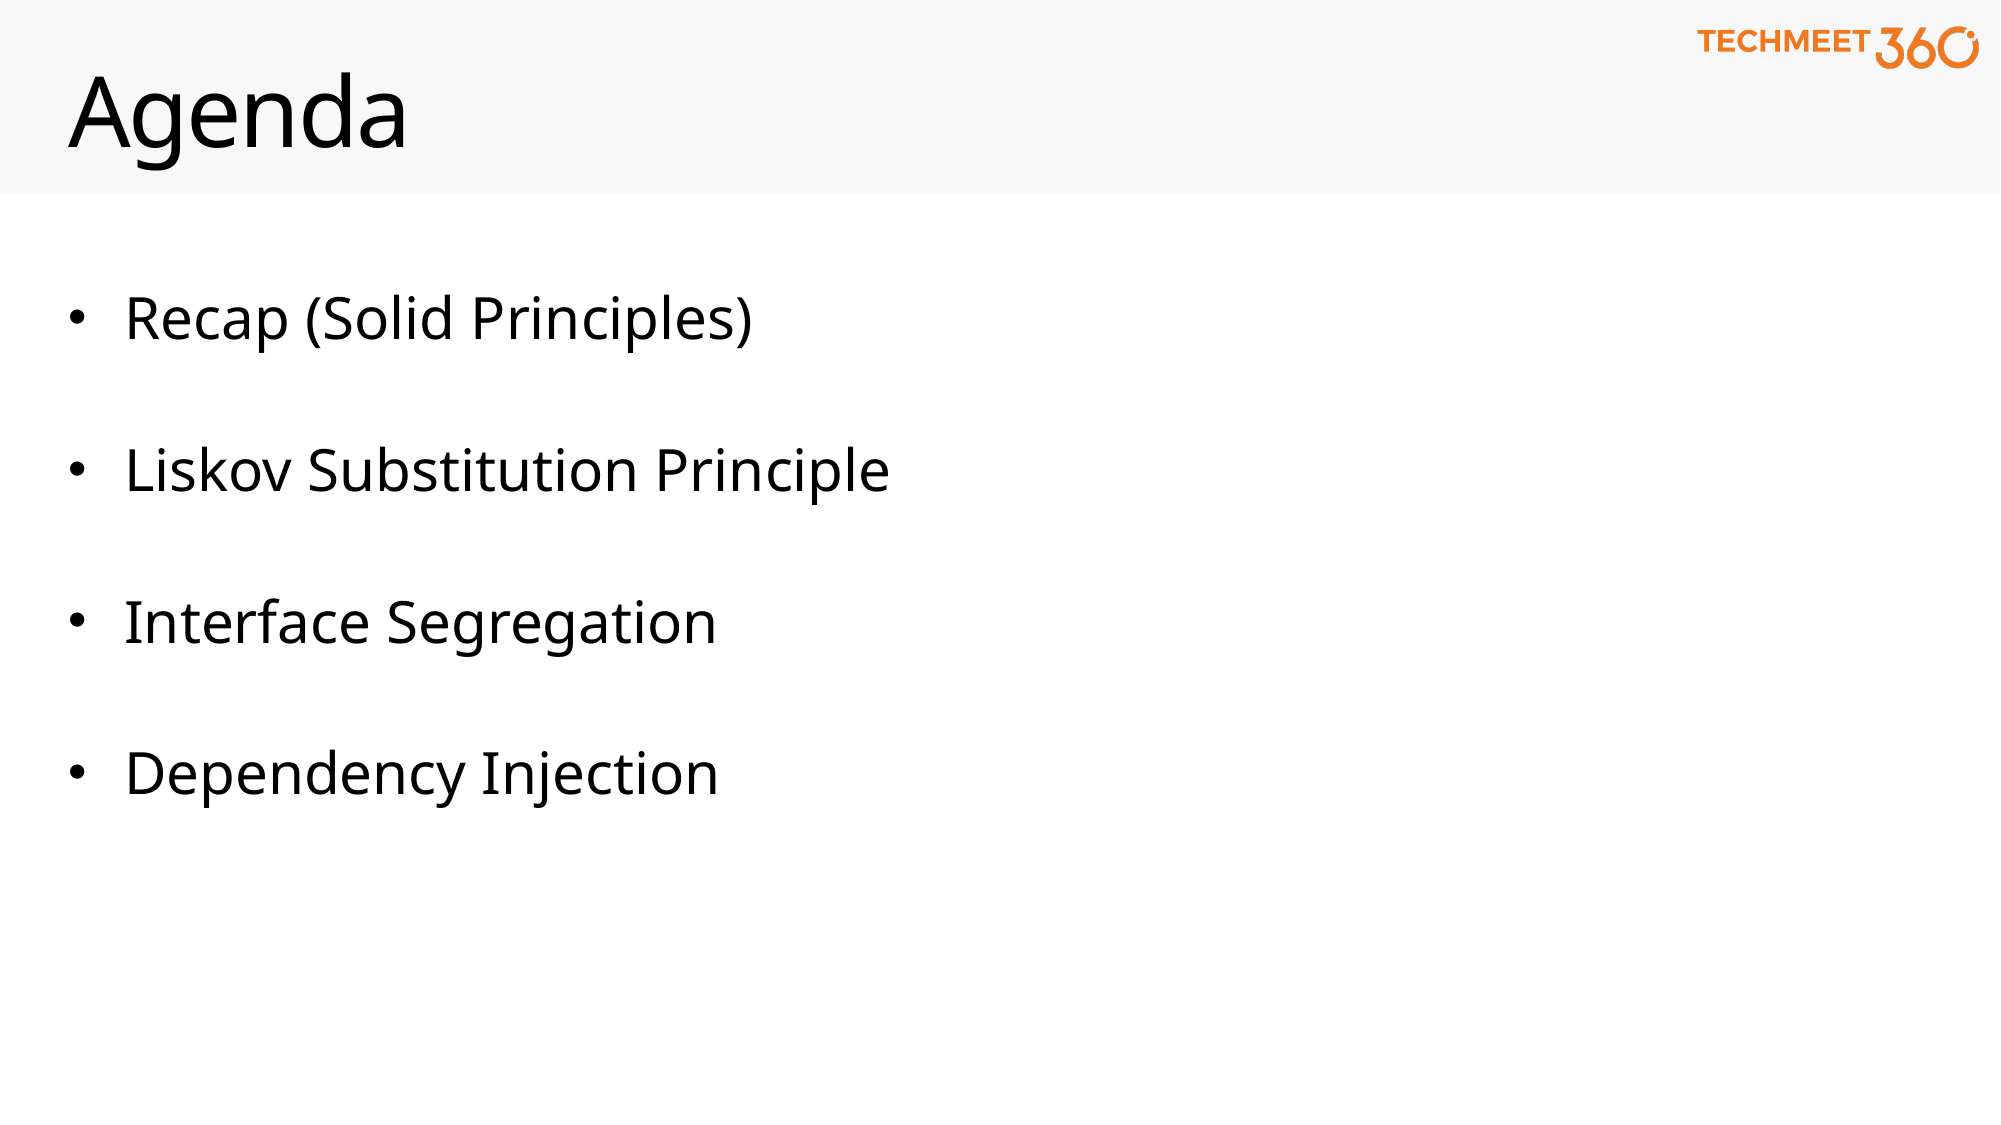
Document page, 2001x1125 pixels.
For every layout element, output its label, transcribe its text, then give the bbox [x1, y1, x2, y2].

list Recap (Solid Principles) Liskov Substitution Principle Interface Segregation Dependency Injection [44, 196, 1956, 1080]
title Agenda [44, 47, 1957, 196]
picture [1697, 26, 1979, 69]
